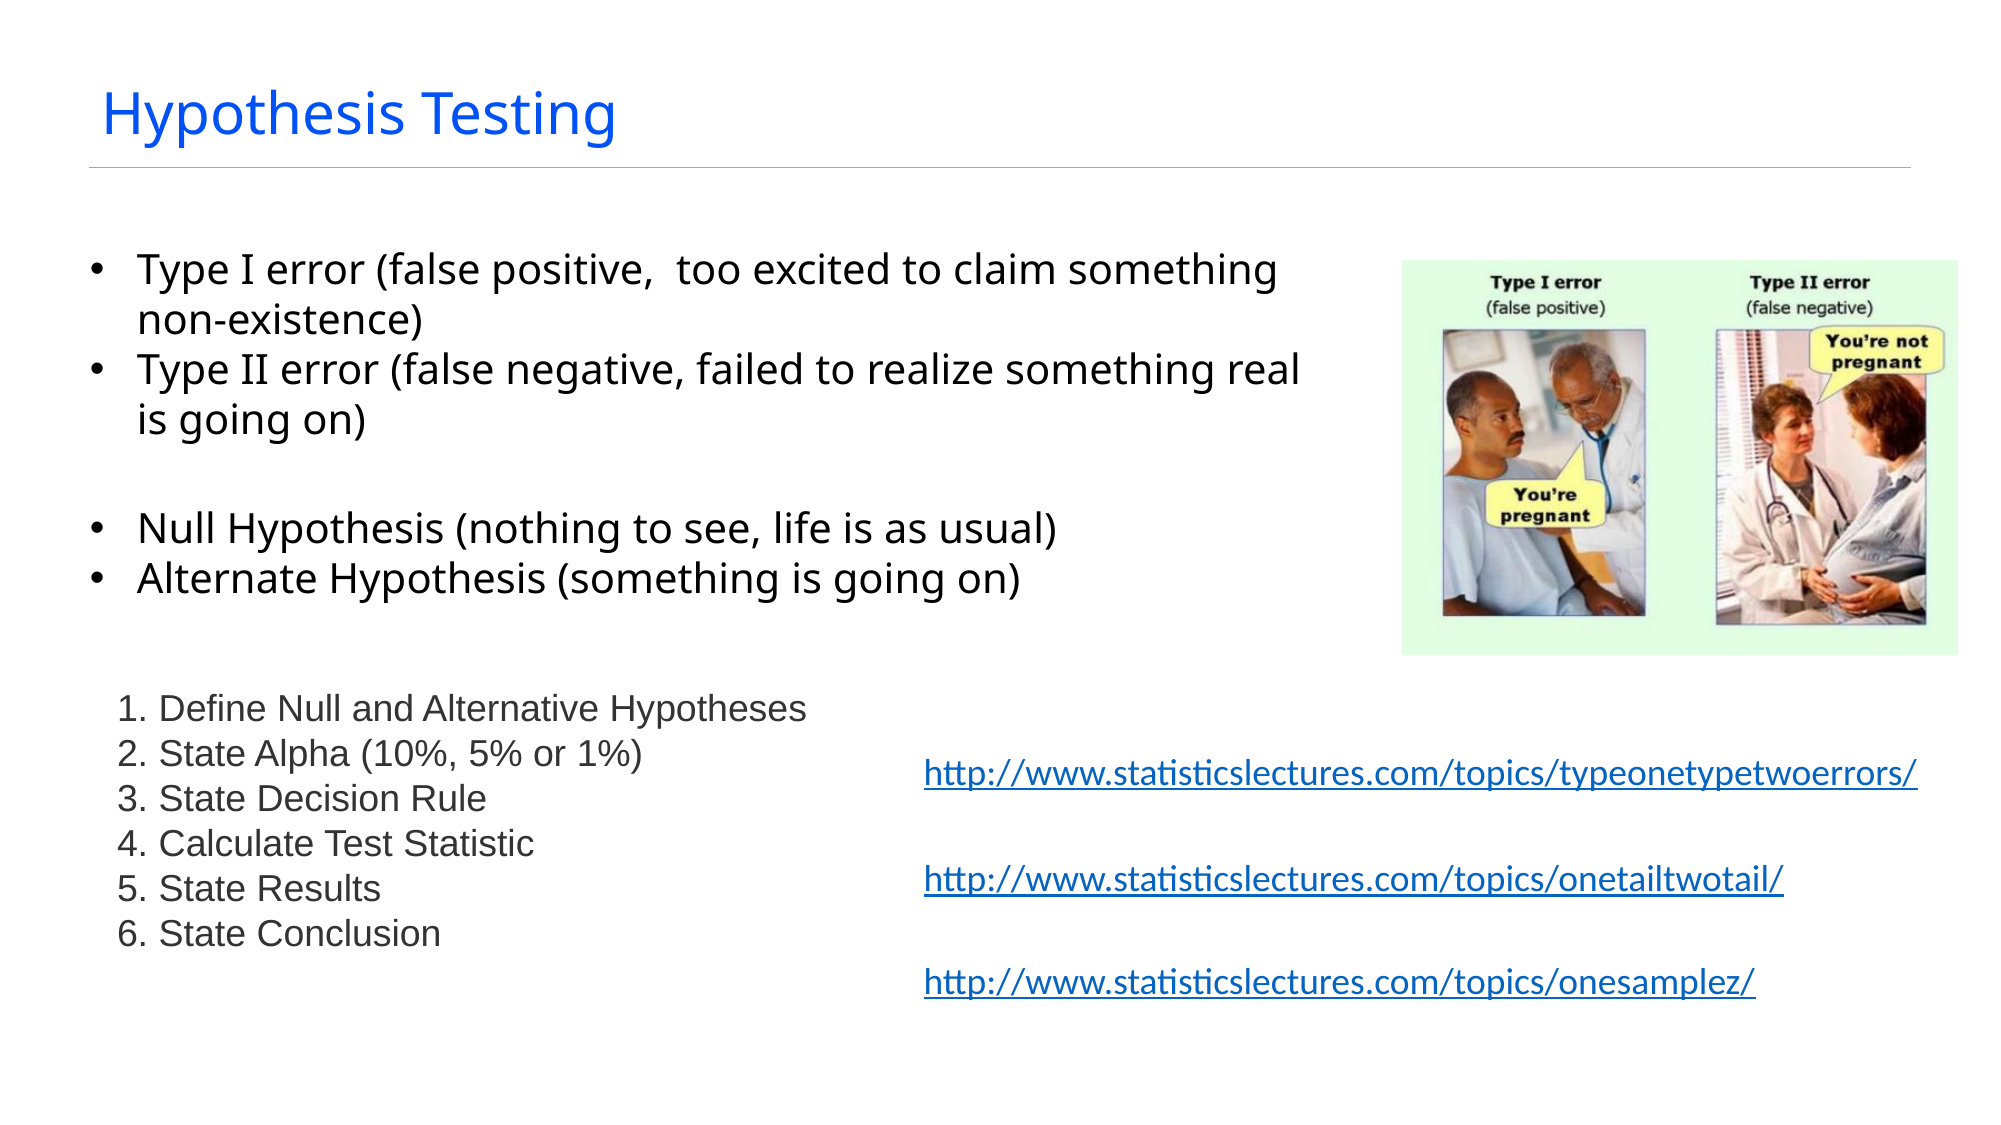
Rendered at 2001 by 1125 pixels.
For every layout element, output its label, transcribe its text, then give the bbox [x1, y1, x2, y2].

text_box http://www.statisticslectures.com/topics/onetailtwotail/ [1103, 847, 1909, 907]
text_box Null Hypothesis (nothing to see, life is as usual) Alternate Hypothesis (something is going on) [75, 494, 1164, 610]
text_box http://www.statisticslectures.com/topics/onesamplez/ [909, 949, 1909, 1010]
text_box 1. Define Null and Alternative Hypotheses 2. State Alpha (10%, 5% or 1%) 3. State Decision Rule 4. Calculate Test Statistic 5. State Results 6. State Conclusion [102, 676, 1103, 961]
title Hypothesis Testing [86, 49, 1871, 155]
picture [1402, 260, 1958, 655]
text_box Type I error (false positive, too excited to claim something non-existence) Type II error (false negative, failed to realize something real is going on) [75, 235, 1327, 451]
text_box http://www.statisticslectures.com/topics/typeonetypetwoerrors/ [1103, 740, 1941, 801]
